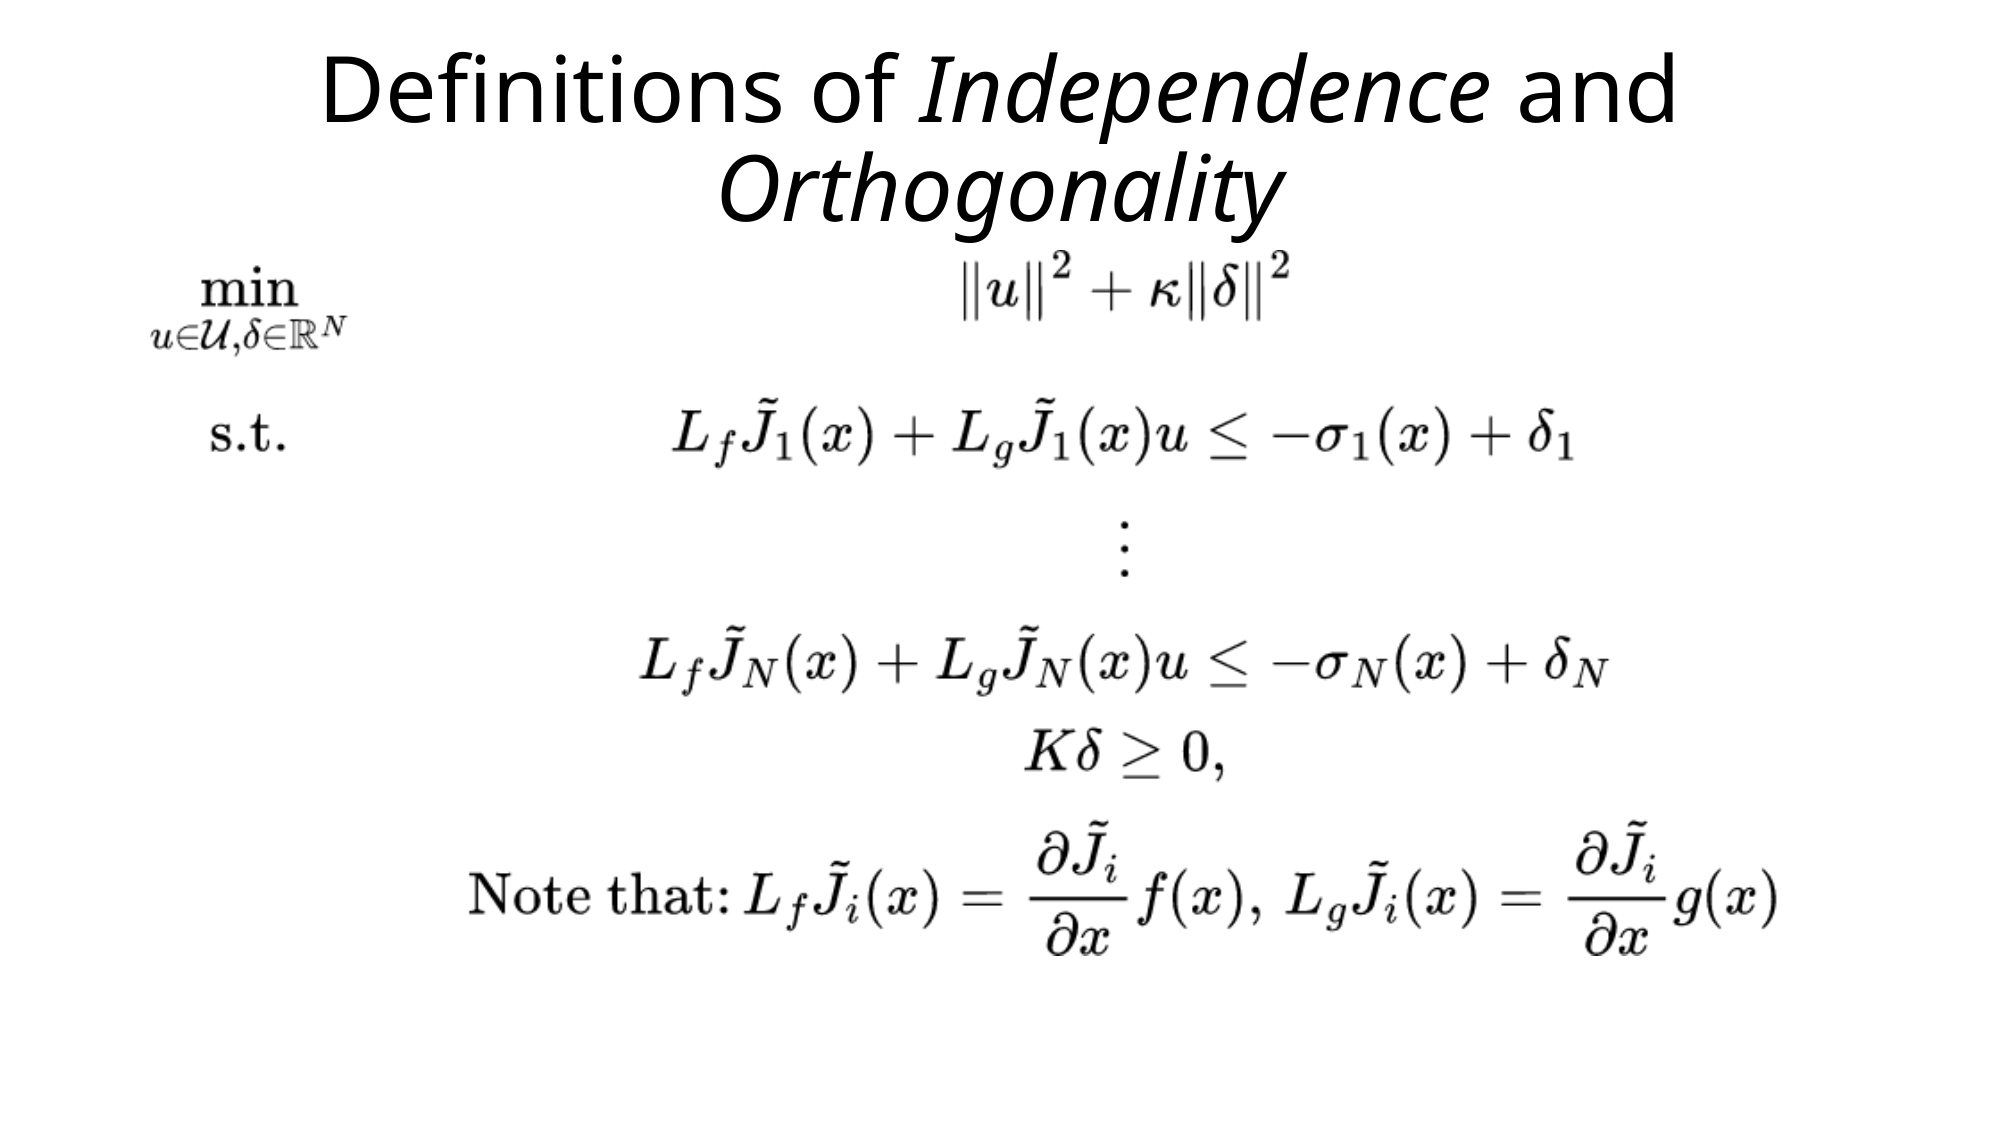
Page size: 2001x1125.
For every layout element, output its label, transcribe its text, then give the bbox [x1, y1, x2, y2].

title Definitions of Independence and Orthogonality [34, 33, 1966, 251]
picture [149, 250, 1782, 957]
